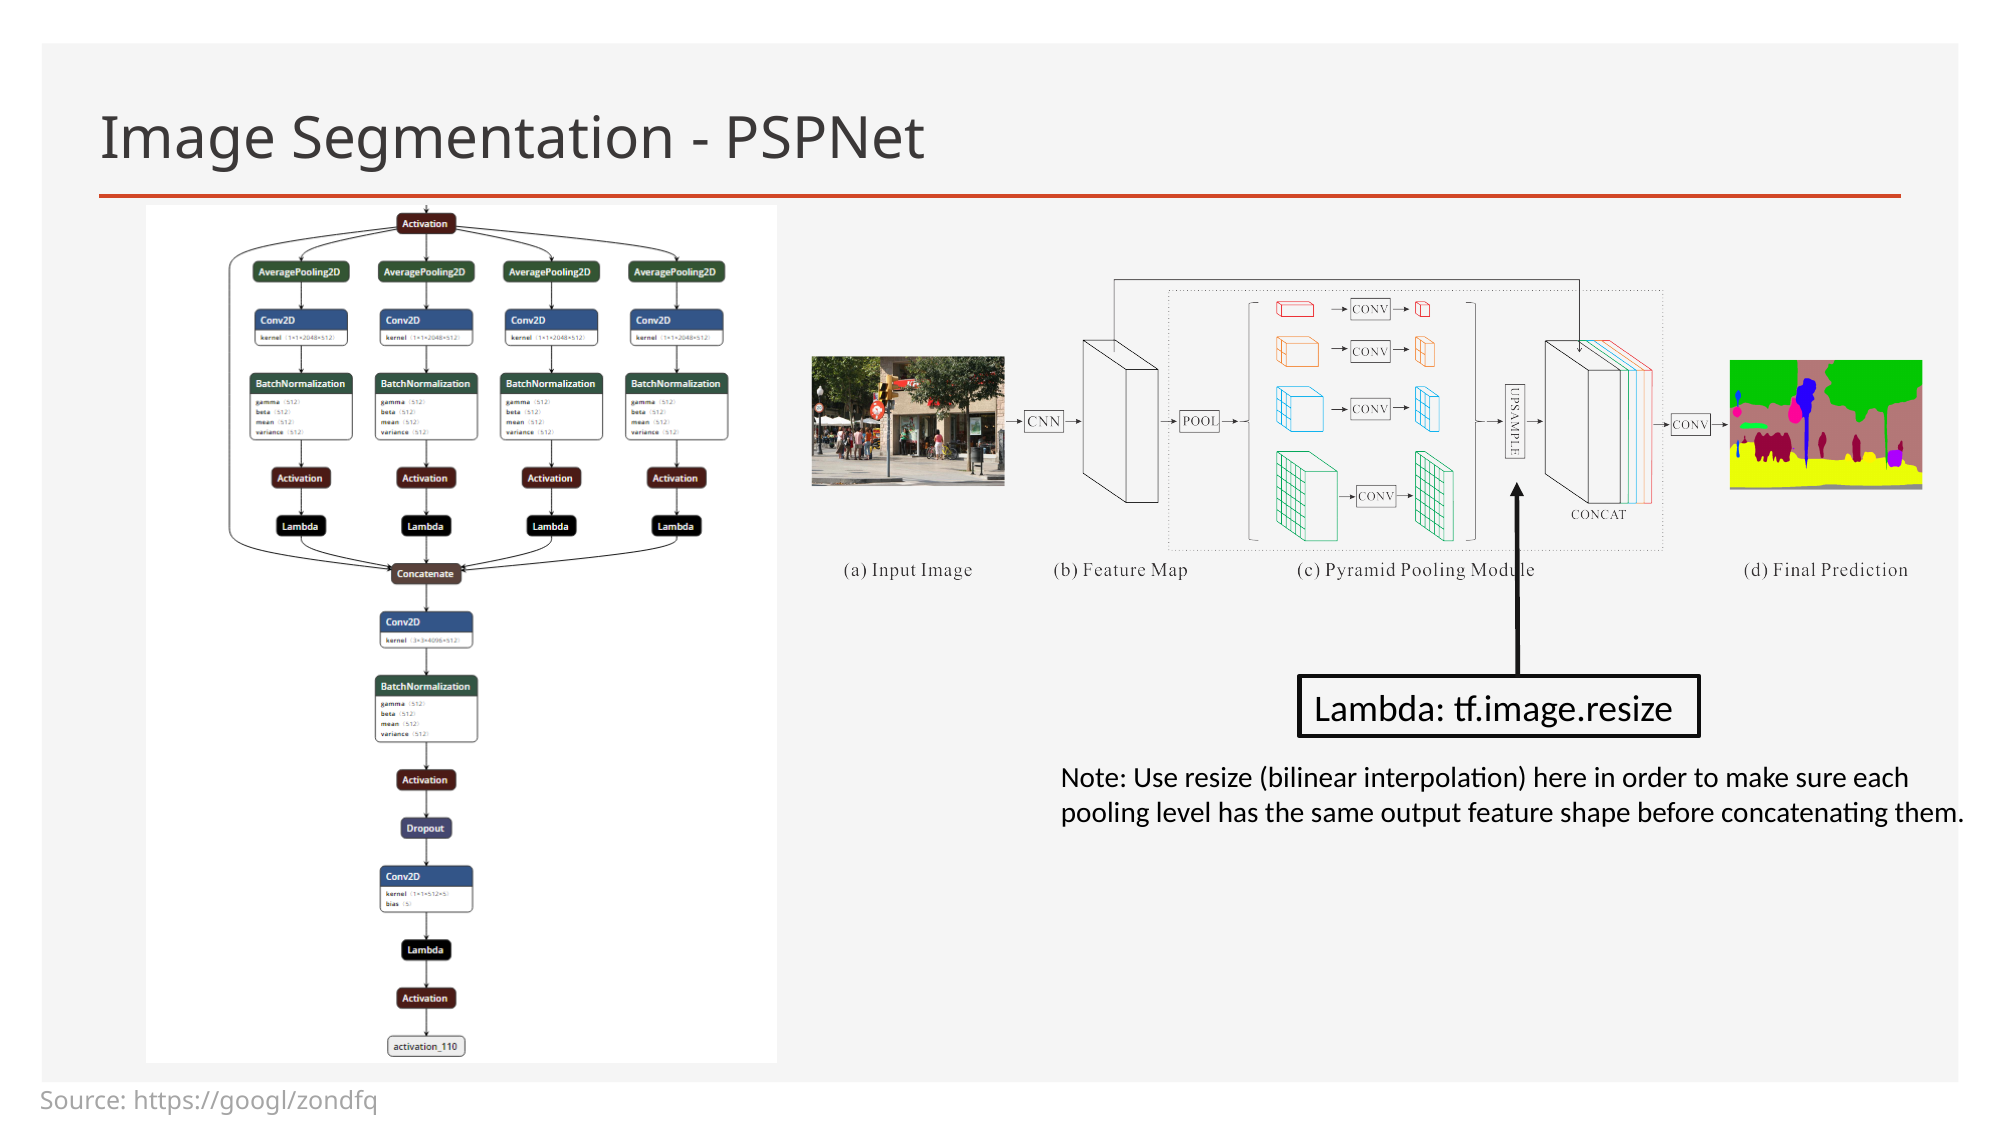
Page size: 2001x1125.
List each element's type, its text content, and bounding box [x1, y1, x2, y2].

picture [146, 205, 777, 1064]
text_box Note: Use resize (bilinear interpolation) here in order to make sure each pooling level has the same output feature shape before concatenating them. [1045, 750, 2000, 836]
title Image Segmentation - PSPNet [85, 73, 1584, 179]
text_box Source: https://googl/zondfq [24, 1077, 2000, 1123]
picture [811, 279, 1923, 580]
text_box Lambda: tf.image.resize [1299, 676, 1699, 736]
